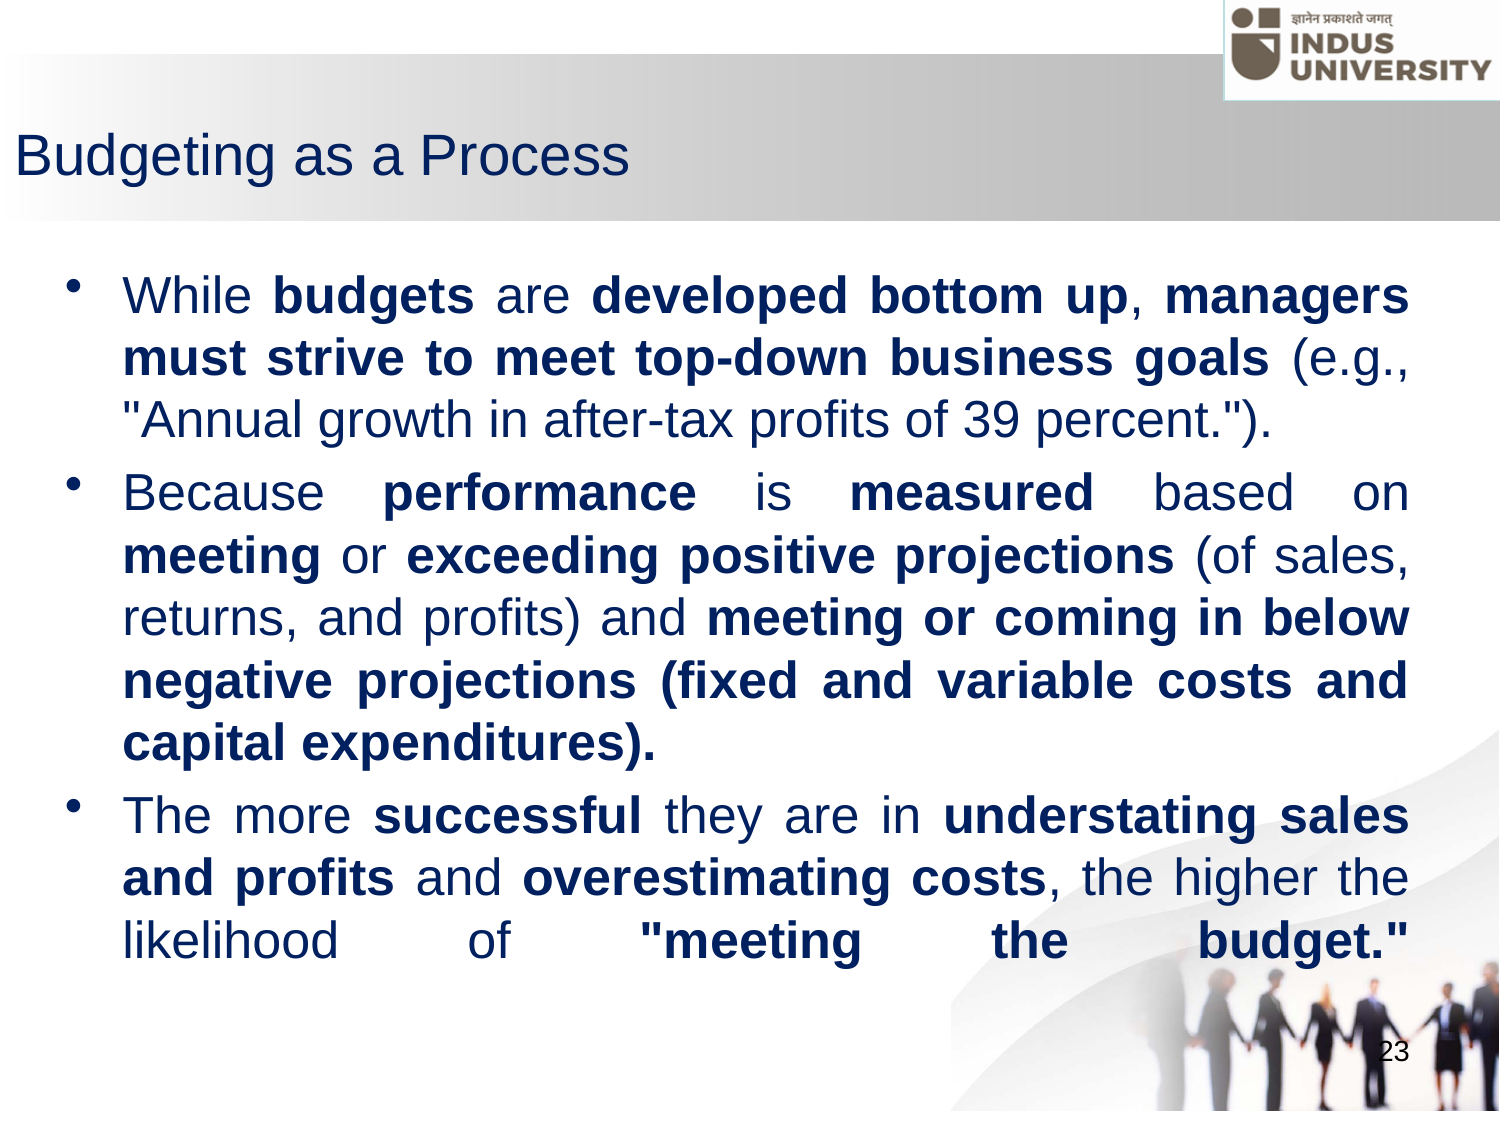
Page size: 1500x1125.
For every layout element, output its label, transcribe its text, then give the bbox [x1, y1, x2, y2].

slide_number 23 [1074, 1024, 1425, 1103]
title Budgeting as a Process [0, 99, 1500, 206]
list While budgets are developed bottom up, managers must strive to meet top-down business goals (e.g., "Annual growth in after-tax profits of 39 percent."). Because performance is measured based on meeting or exceeding positive projections (of sales, returns, and profits) and meeting or coming in below negative projections (fixed and variable costs and capital expenditures). The more successful they are in understating sales and profits and overestimating costs, the higher the likelihood of "meeting the budget." [49, 253, 1426, 1103]
picture [951, 728, 1499, 1111]
picture [1224, 0, 1500, 100]
